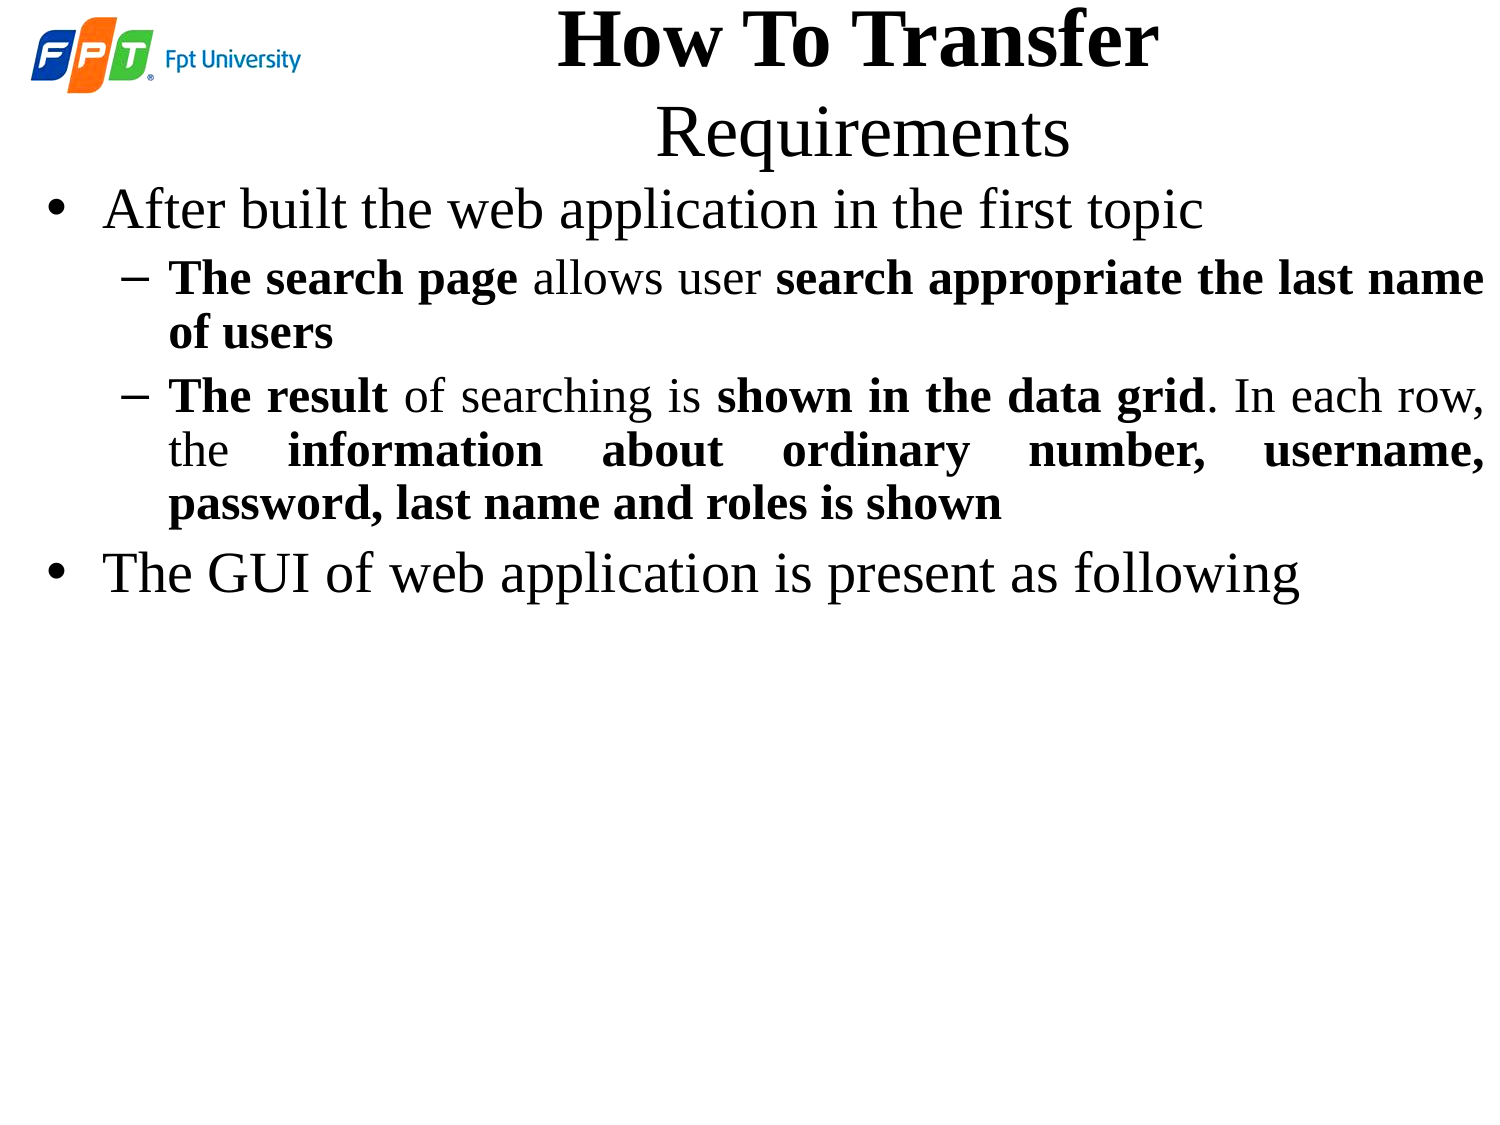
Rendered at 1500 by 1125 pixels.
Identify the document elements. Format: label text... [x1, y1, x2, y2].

picture [0, 0, 217, 122]
title How To Transfer Requirements [217, 0, 1500, 170]
list After built the web application in the first topic The search page allows user search appropriate the last name of users The result of searching is shown in the data grid. In each row, the information about ordinary number, username, password, last name and roles is shown The GUI of web application is present as following [31, 170, 1500, 1116]
